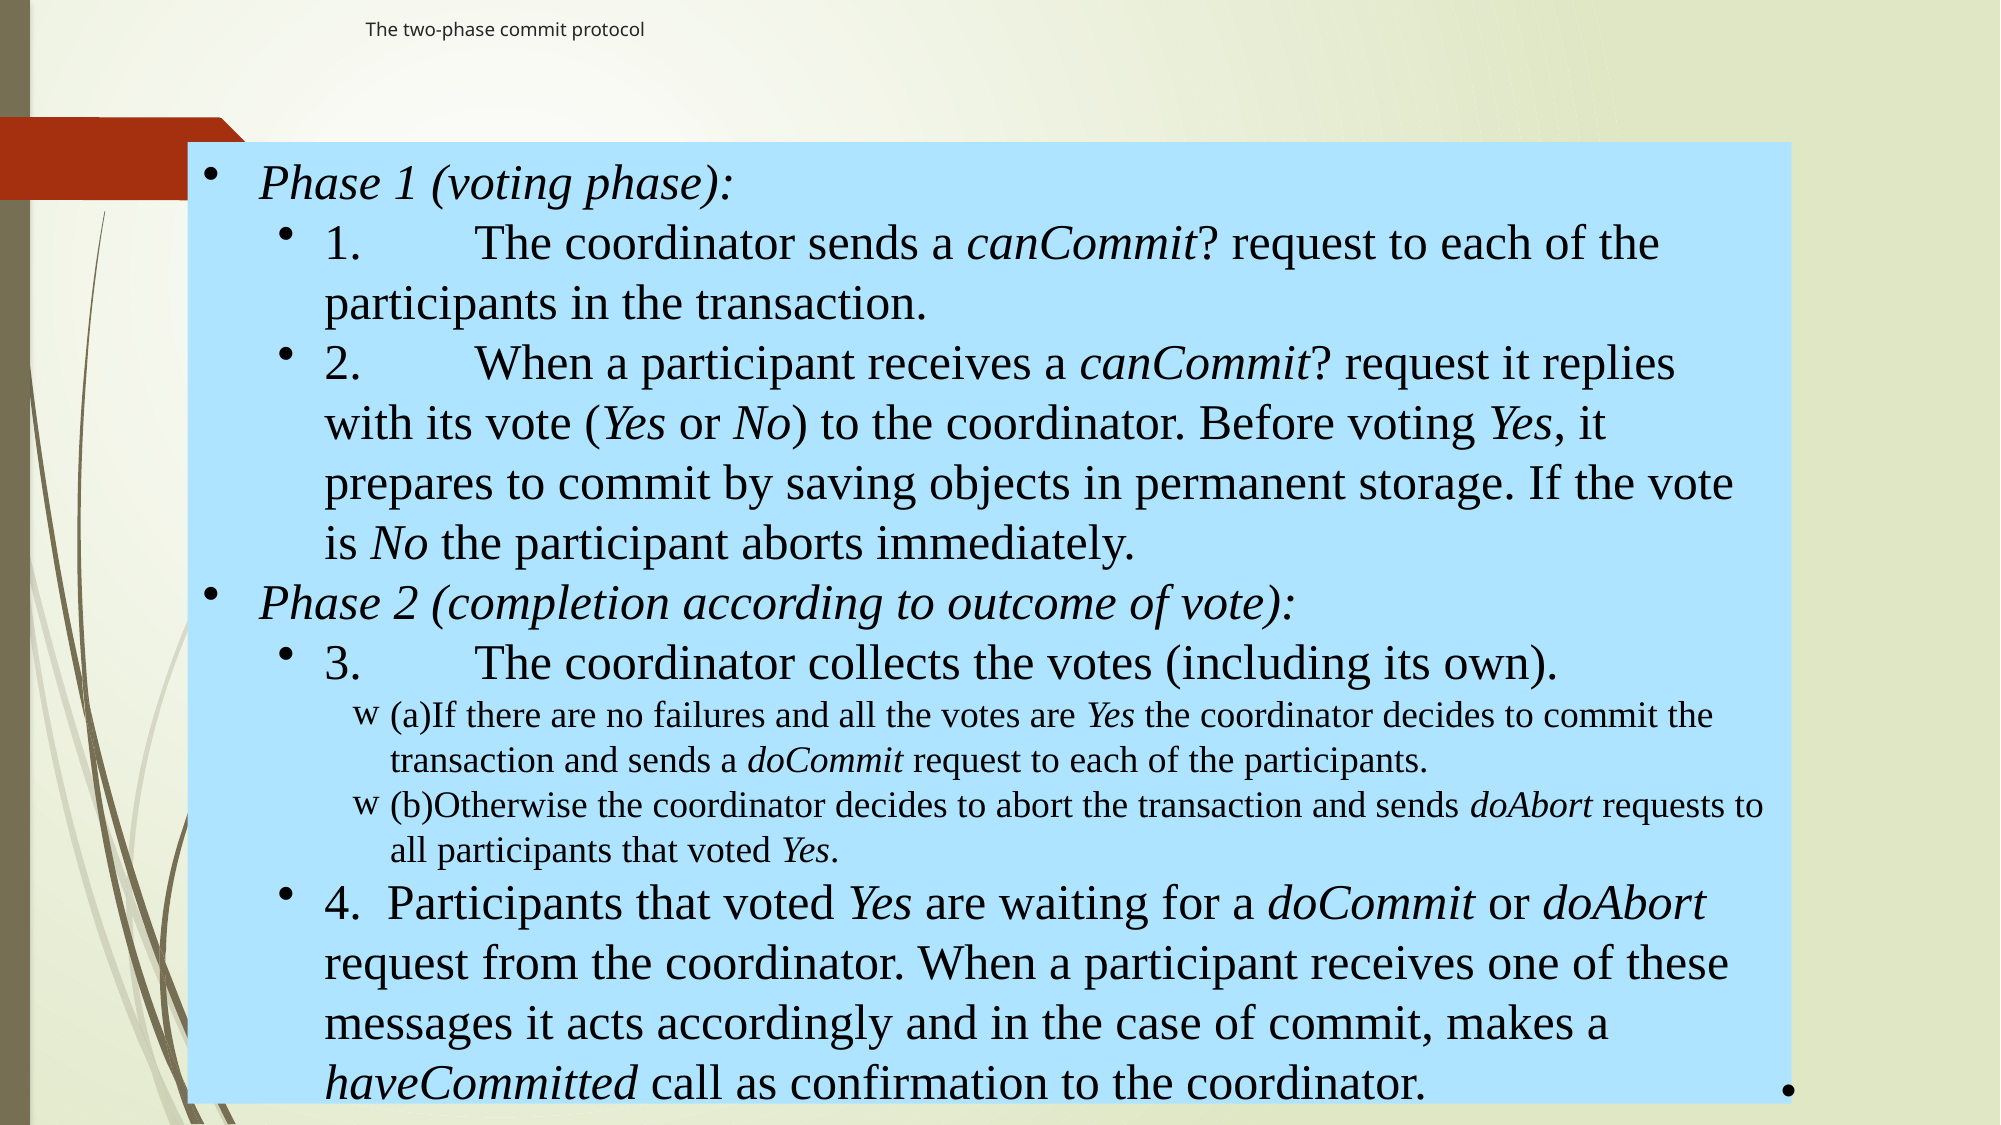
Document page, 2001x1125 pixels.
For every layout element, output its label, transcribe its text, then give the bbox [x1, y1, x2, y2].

list Phase 1 (voting phase): 1. The coordinator sends a canCommit? request to each of the participants in the transaction. 2. When a participant receives a canCommit? request it replies with its vote (Yes or No) to the coordinator. Before voting Yes, it prepares to commit by saving objects in permanent storage. If the vote is No the participant aborts immediately. Phase 2 (completion according to outcome of vote): 3. The coordinator collects the votes (including its own). (a)If there are no failures and all the votes are Yes the coordinator decides to commit the transaction and sends a doCommit request to each of the participants. (b)Otherwise the coordinator decides to abort the transaction and sends doAbort requests to all participants that voted Yes. 4. Participants that voted Yes are waiting for a doCommit or doAbort request from the coordinator. When a participant receives one of these messages it acts accordingly and in the case of commit, makes a haveCommitted call as confirmation to the coordinator. [187, 142, 1792, 1104]
title The two-phase commit protocol [350, 0, 1813, 50]
text_box • [1764, 1049, 1813, 1125]
